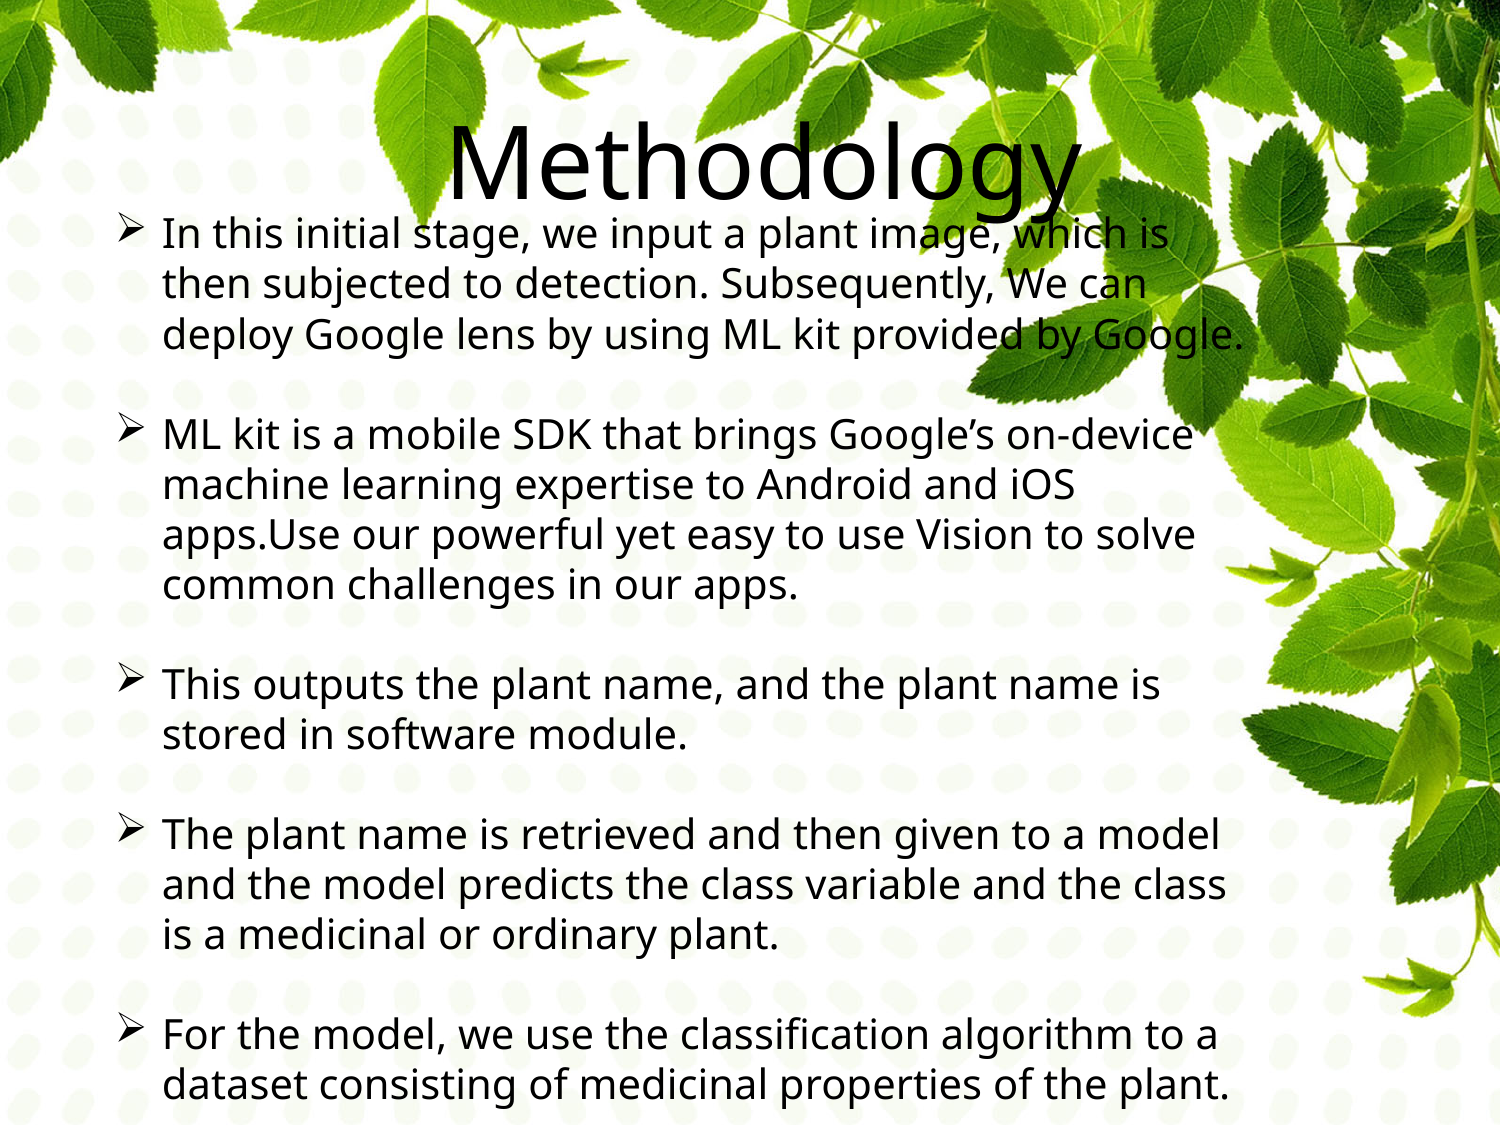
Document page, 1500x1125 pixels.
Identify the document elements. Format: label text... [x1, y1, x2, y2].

text_box In this initial stage, we input a plant image, which is then subjected to detection. Subsequently, We can deploy Google lens by using ML kit provided by Google. ML kit is a mobile SDK that brings Google’s on-device machine learning expertise to Android and iOS apps.Use our powerful yet easy to use Vision to solve common challenges in our apps. This outputs the plant name, and the plant name is stored in software module. The plant name is retrieved and then given to a model and the model predicts the class variable and the class is a medicinal or ordinary plant. For the model, we use the classification algorithm to a dataset consisting of medicinal properties of the plant. [100, 90, 1270, 1125]
picture [0, 0, 1500, 1125]
text_box Methodology [182, 89, 1270, 228]
